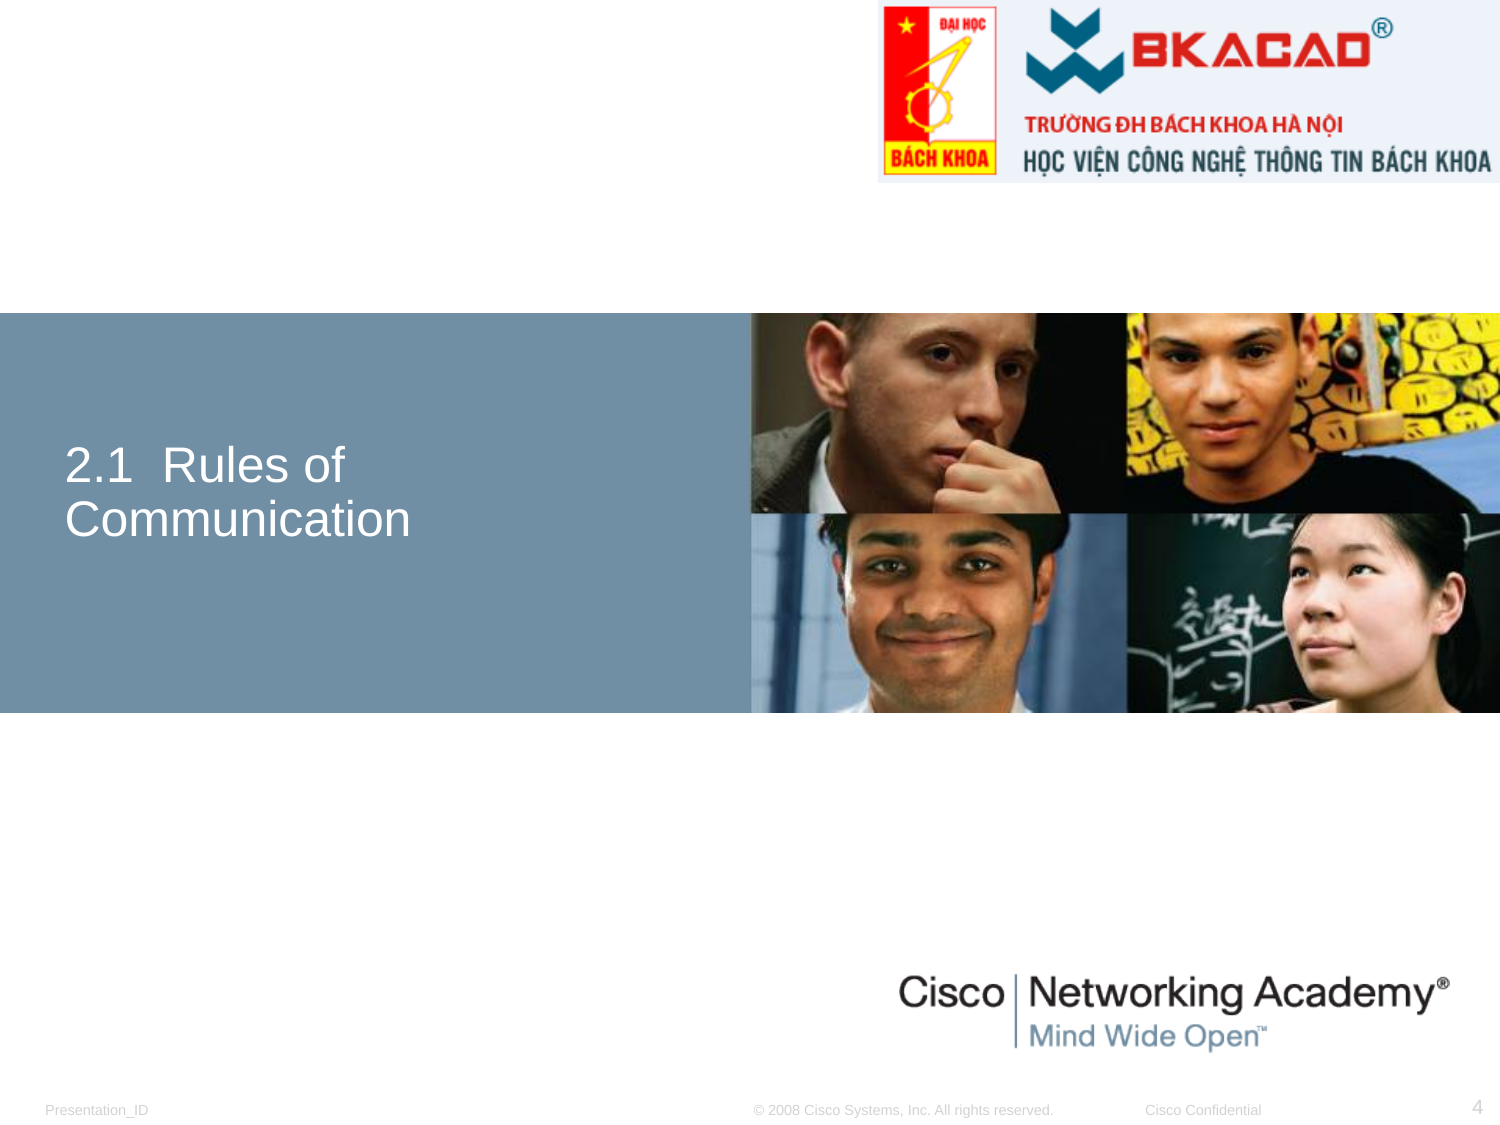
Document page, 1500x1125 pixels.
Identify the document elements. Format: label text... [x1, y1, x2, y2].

title 2.1 Rules of Communication [51, 371, 720, 615]
picture [878, 0, 1500, 183]
picture [899, 974, 1450, 1053]
picture [0, 313, 1500, 713]
